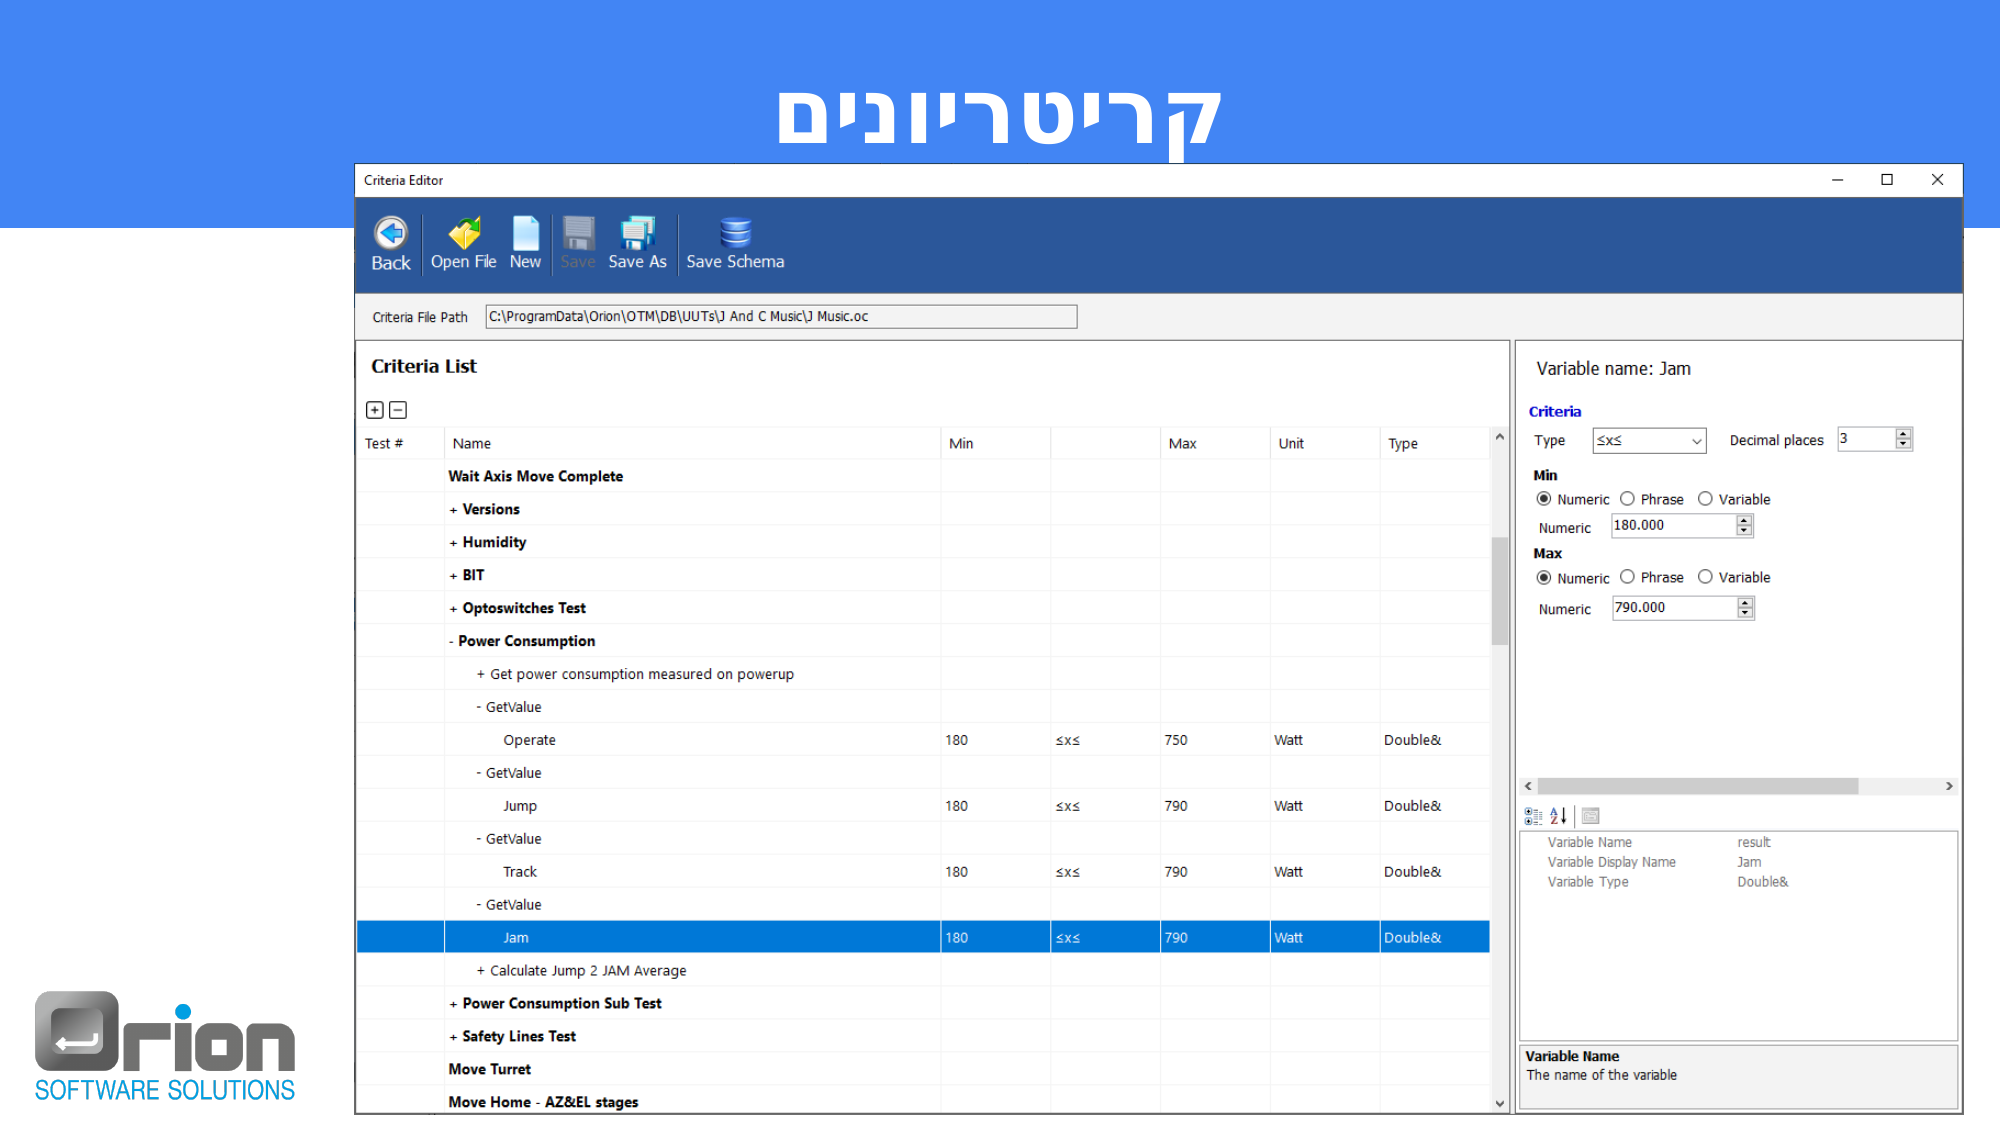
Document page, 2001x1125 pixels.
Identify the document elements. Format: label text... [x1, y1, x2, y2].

picture [31, 975, 299, 1110]
title קריטריונים [0, 0, 2000, 229]
picture [354, 163, 1964, 1115]
